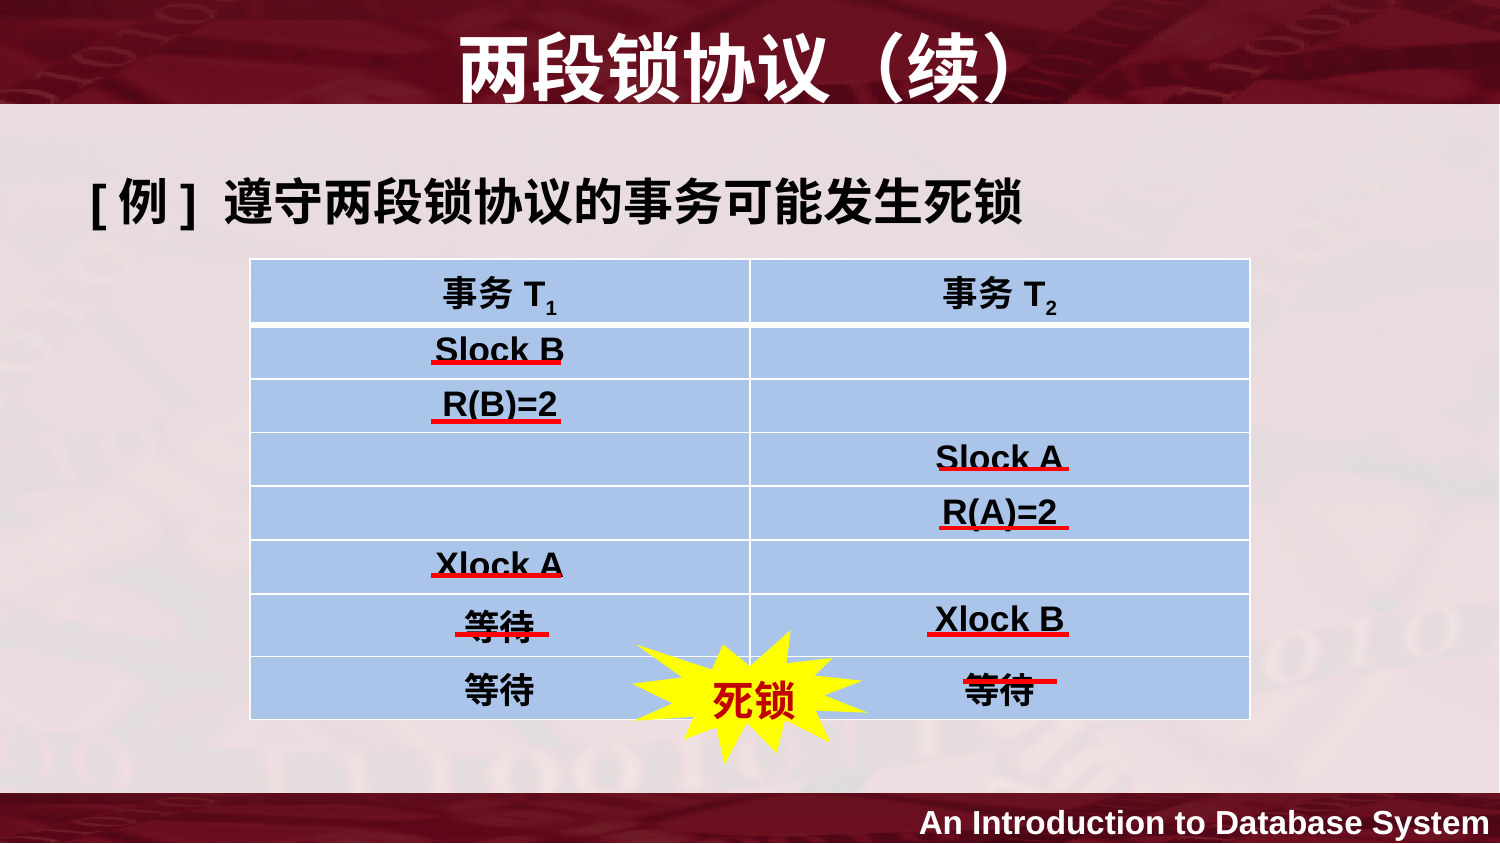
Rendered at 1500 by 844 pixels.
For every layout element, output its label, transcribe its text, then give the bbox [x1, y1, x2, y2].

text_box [631, 629, 869, 765]
table_cell 等待 [251, 657, 626, 719]
table_cell Slock A [751, 433, 1249, 485]
table_cell 等待 [251, 595, 749, 656]
list [例] 遵守两段锁协议的事务可能发生死锁 [75, 163, 1425, 236]
table_cell [751, 541, 1249, 593]
table_cell 等待 [874, 657, 1249, 719]
title 两段锁协议（续） [150, 31, 1363, 101]
table_header 事务T1 [251, 260, 749, 322]
table_cell Xlock B [751, 595, 1249, 656]
picture [0, 0, 1500, 843]
table_cell [251, 433, 749, 485]
table_cell Slock B [251, 328, 749, 378]
table_cell [251, 487, 749, 539]
table_cell R(B)=2 [251, 380, 749, 432]
table_header 事务T2 [751, 260, 1249, 322]
table_cell [751, 380, 1249, 432]
table_cell R(A)=2 [751, 487, 1249, 539]
table_cell [751, 328, 1249, 378]
table_cell Xlock A [251, 541, 749, 593]
